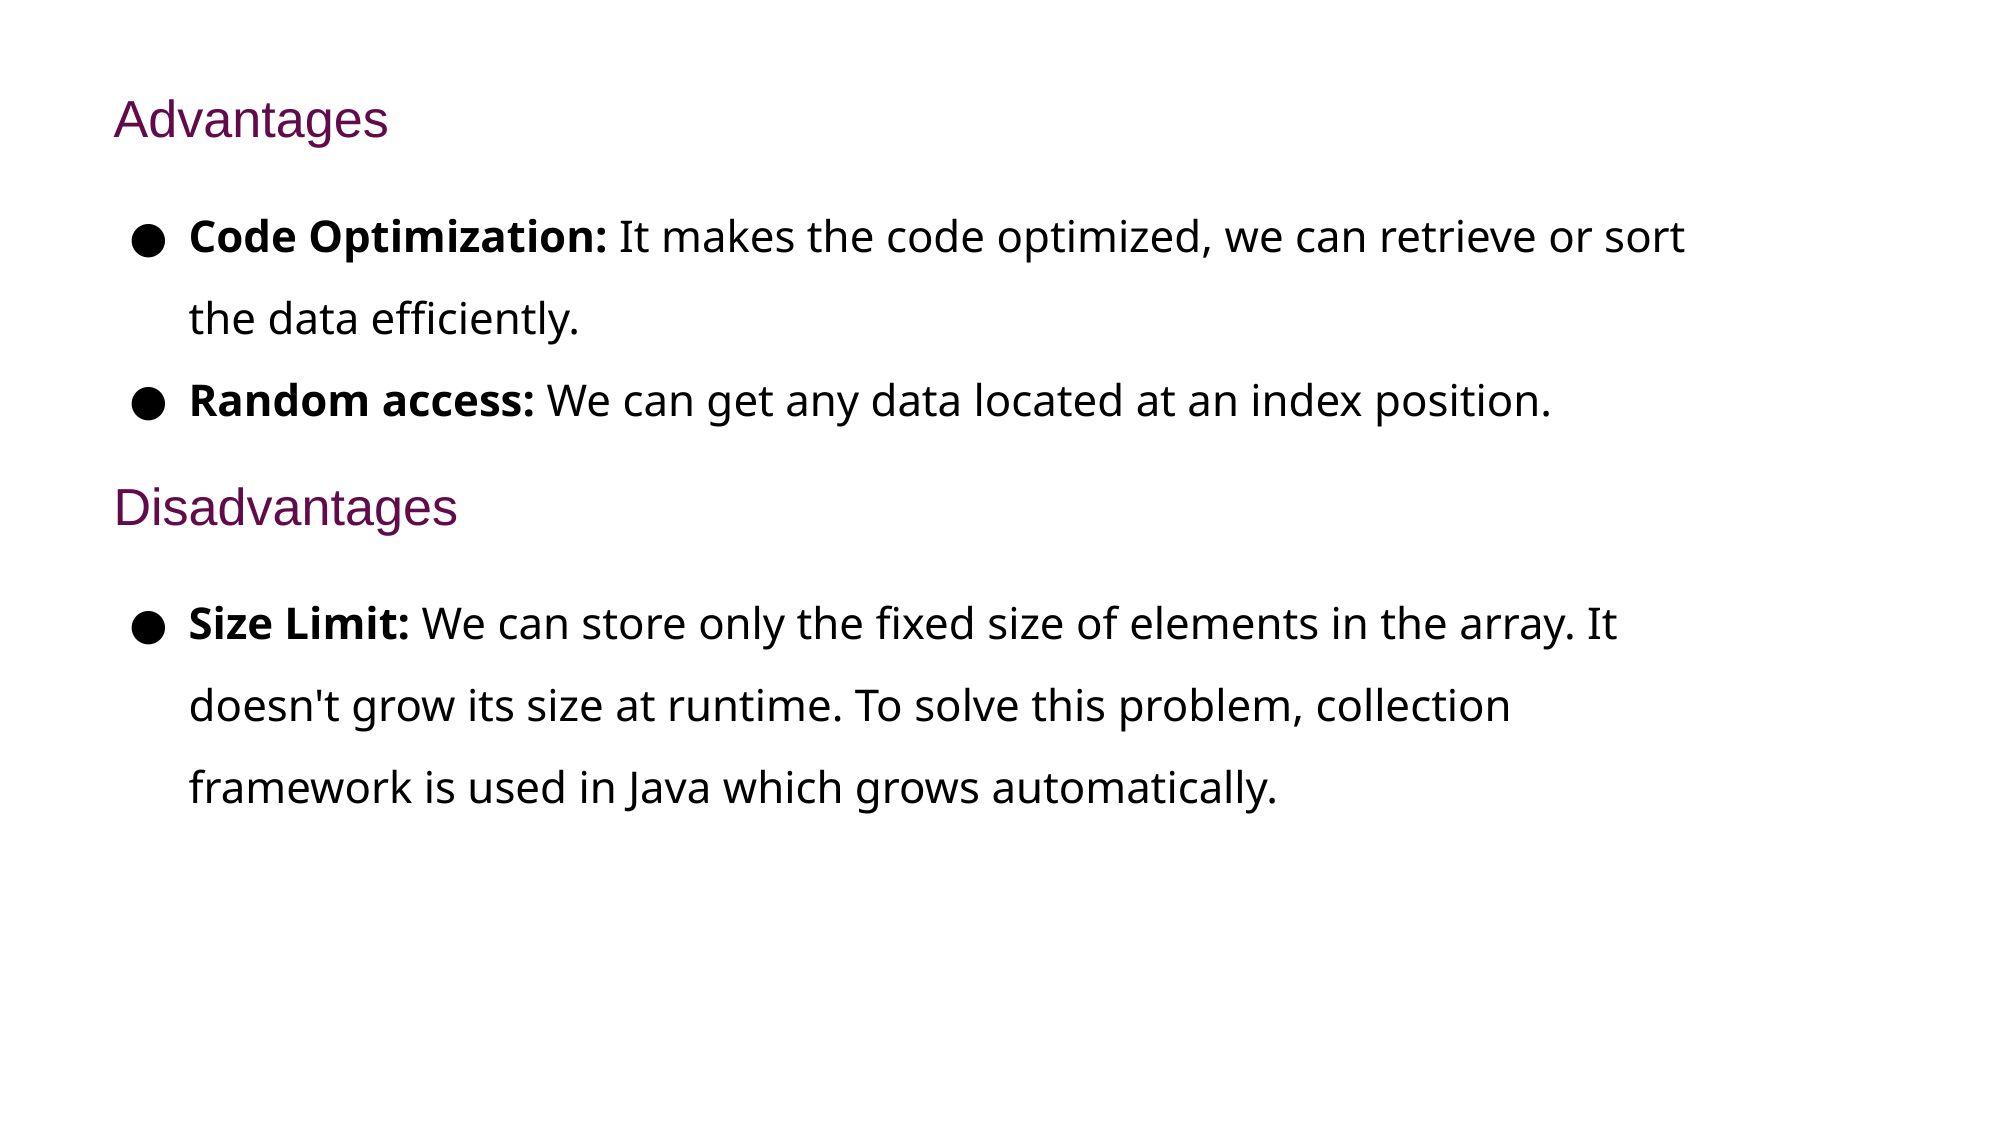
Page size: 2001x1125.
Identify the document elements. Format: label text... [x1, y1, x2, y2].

subtitle Advantages Code Optimization: It makes the code optimized, we can retrieve or sort the data efficiently. Random access: We can get any data located at an index position. Disadvantages Size Limit: We can store only the fixed size of elements in the array. It doesn't grow its size at runtime. To solve this problem, collection framework is used in Java which grows automatically. [98, 59, 1750, 863]
